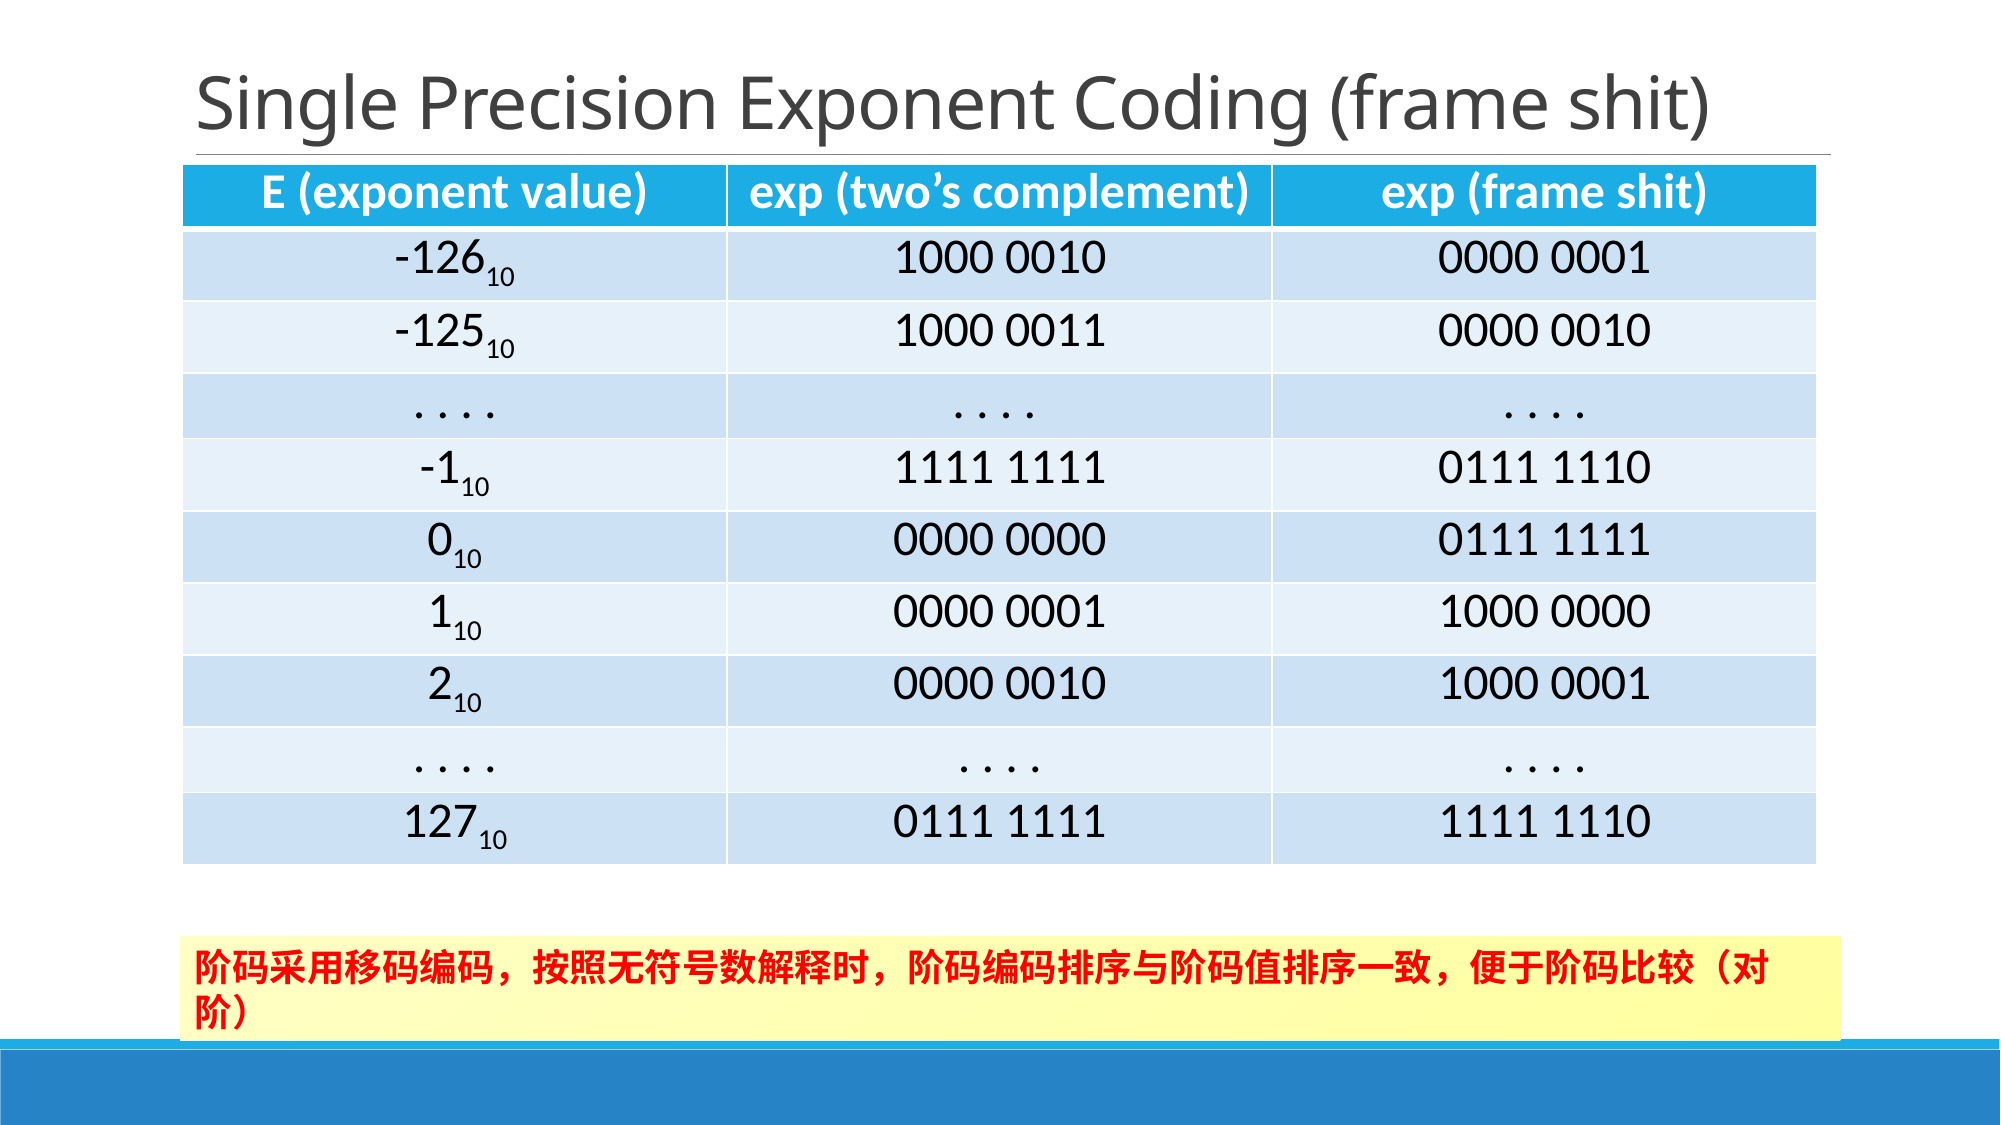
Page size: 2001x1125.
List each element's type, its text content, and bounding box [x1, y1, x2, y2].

table_cell 1000 0000 [1273, 584, 1816, 654]
table_cell . . . . [728, 728, 1271, 792]
table_cell 0111 1111 [1273, 512, 1816, 582]
table_cell -110 [183, 439, 726, 510]
table_cell . . . . [728, 374, 1271, 438]
table_cell 12710 [183, 793, 726, 864]
table_cell 110 [183, 584, 726, 654]
title Single Precision Exponent Coding (frame shit) [180, 47, 1830, 153]
table_cell 1000 0010 [728, 232, 1271, 300]
text_box 阶码采用移码编码，按照无符号数解释时，阶码编码排序与阶码值排序一致，便于阶码比较（对阶） [180, 936, 1841, 1041]
table_cell . . . . [1273, 728, 1816, 792]
table_cell 0000 0001 [728, 584, 1271, 654]
table_cell . . . . [183, 374, 726, 438]
table_cell 010 [183, 512, 726, 582]
table_cell 210 [183, 656, 726, 726]
table_cell -12610 [183, 232, 726, 300]
table_cell . . . . [183, 728, 726, 792]
table_header E (exponent value) [183, 165, 726, 226]
table_cell -12510 [183, 302, 726, 372]
table_cell 1000 0001 [1273, 656, 1816, 726]
table_cell 0111 1110 [1273, 439, 1816, 510]
table_cell 1000 0011 [728, 302, 1271, 372]
table_cell 1111 1110 [1273, 793, 1816, 864]
table_cell 1111 1111 [728, 439, 1271, 510]
table_cell 0000 0000 [728, 512, 1271, 582]
table_cell 0000 0010 [728, 656, 1271, 726]
table_cell 0000 0001 [1273, 232, 1816, 300]
table_header exp (two’s complement) [728, 165, 1271, 226]
table_cell . . . . [1273, 374, 1816, 438]
table_cell 0111 1111 [728, 793, 1271, 864]
table_cell 0000 0010 [1273, 302, 1816, 372]
table_header exp (frame shit) [1273, 165, 1816, 226]
